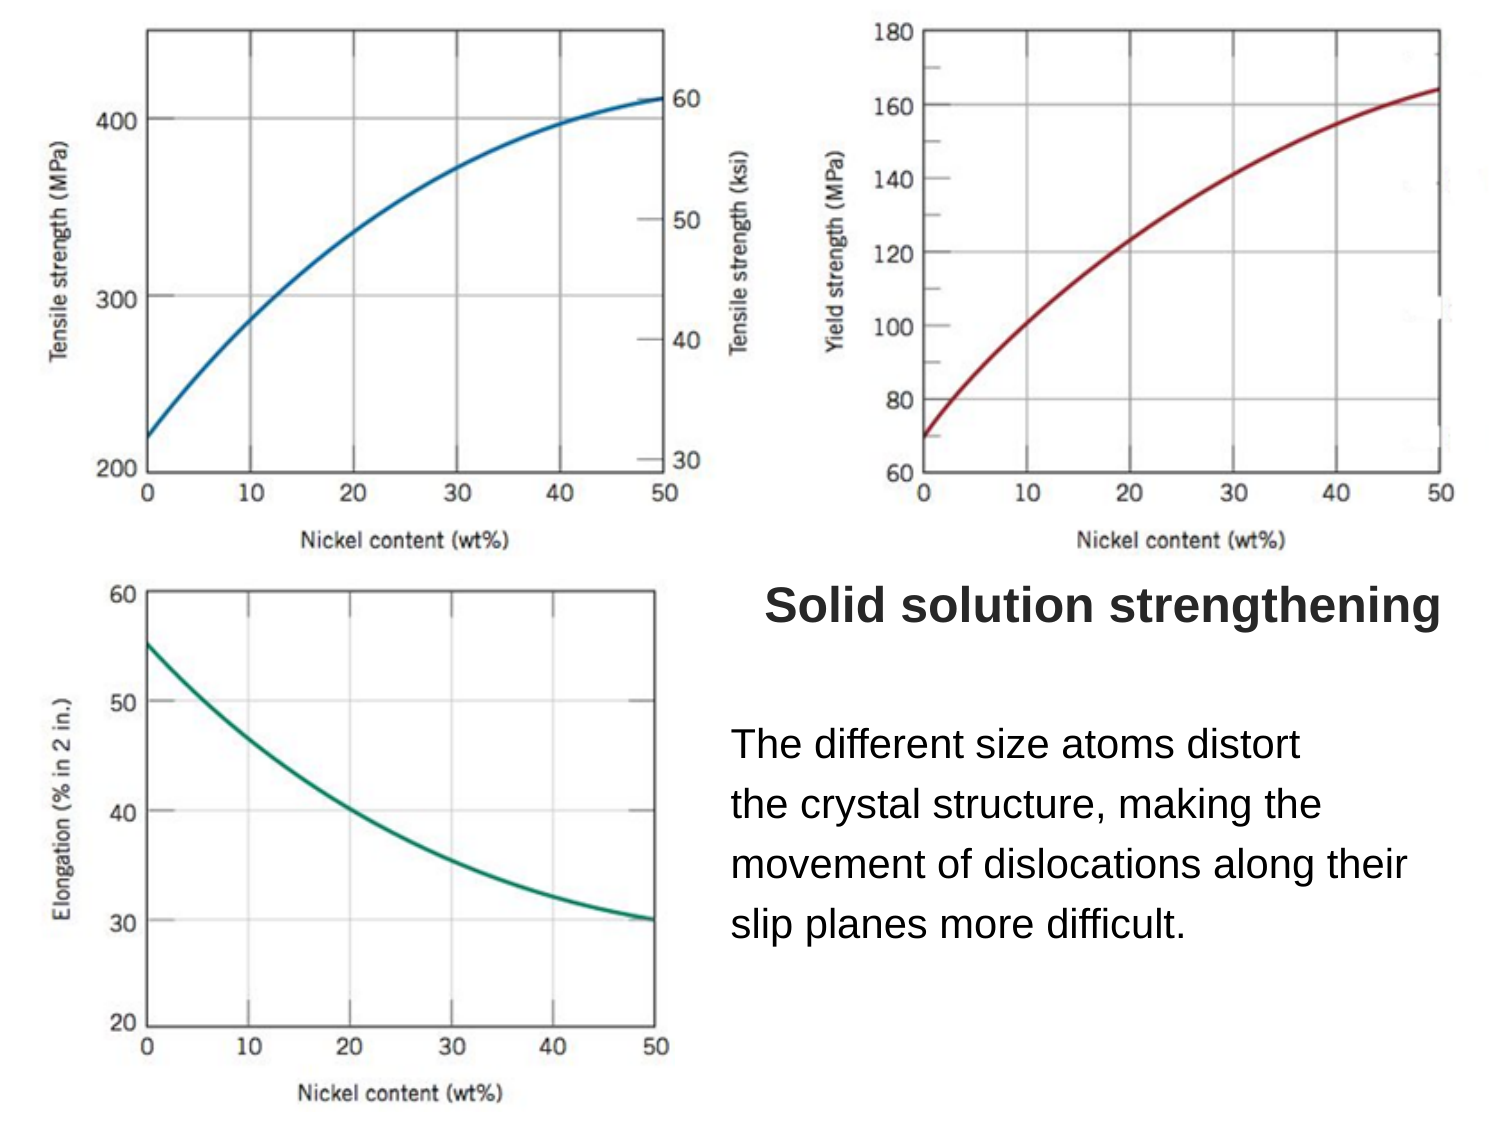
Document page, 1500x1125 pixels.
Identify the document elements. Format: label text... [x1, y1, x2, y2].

text_box The different size atoms distort the crystal structure, making the movement of dislocations along their slip planes more difficult. [715, 699, 1475, 955]
picture [33, 3, 1492, 1112]
text_box Solid solution strengthening [749, 574, 1458, 640]
